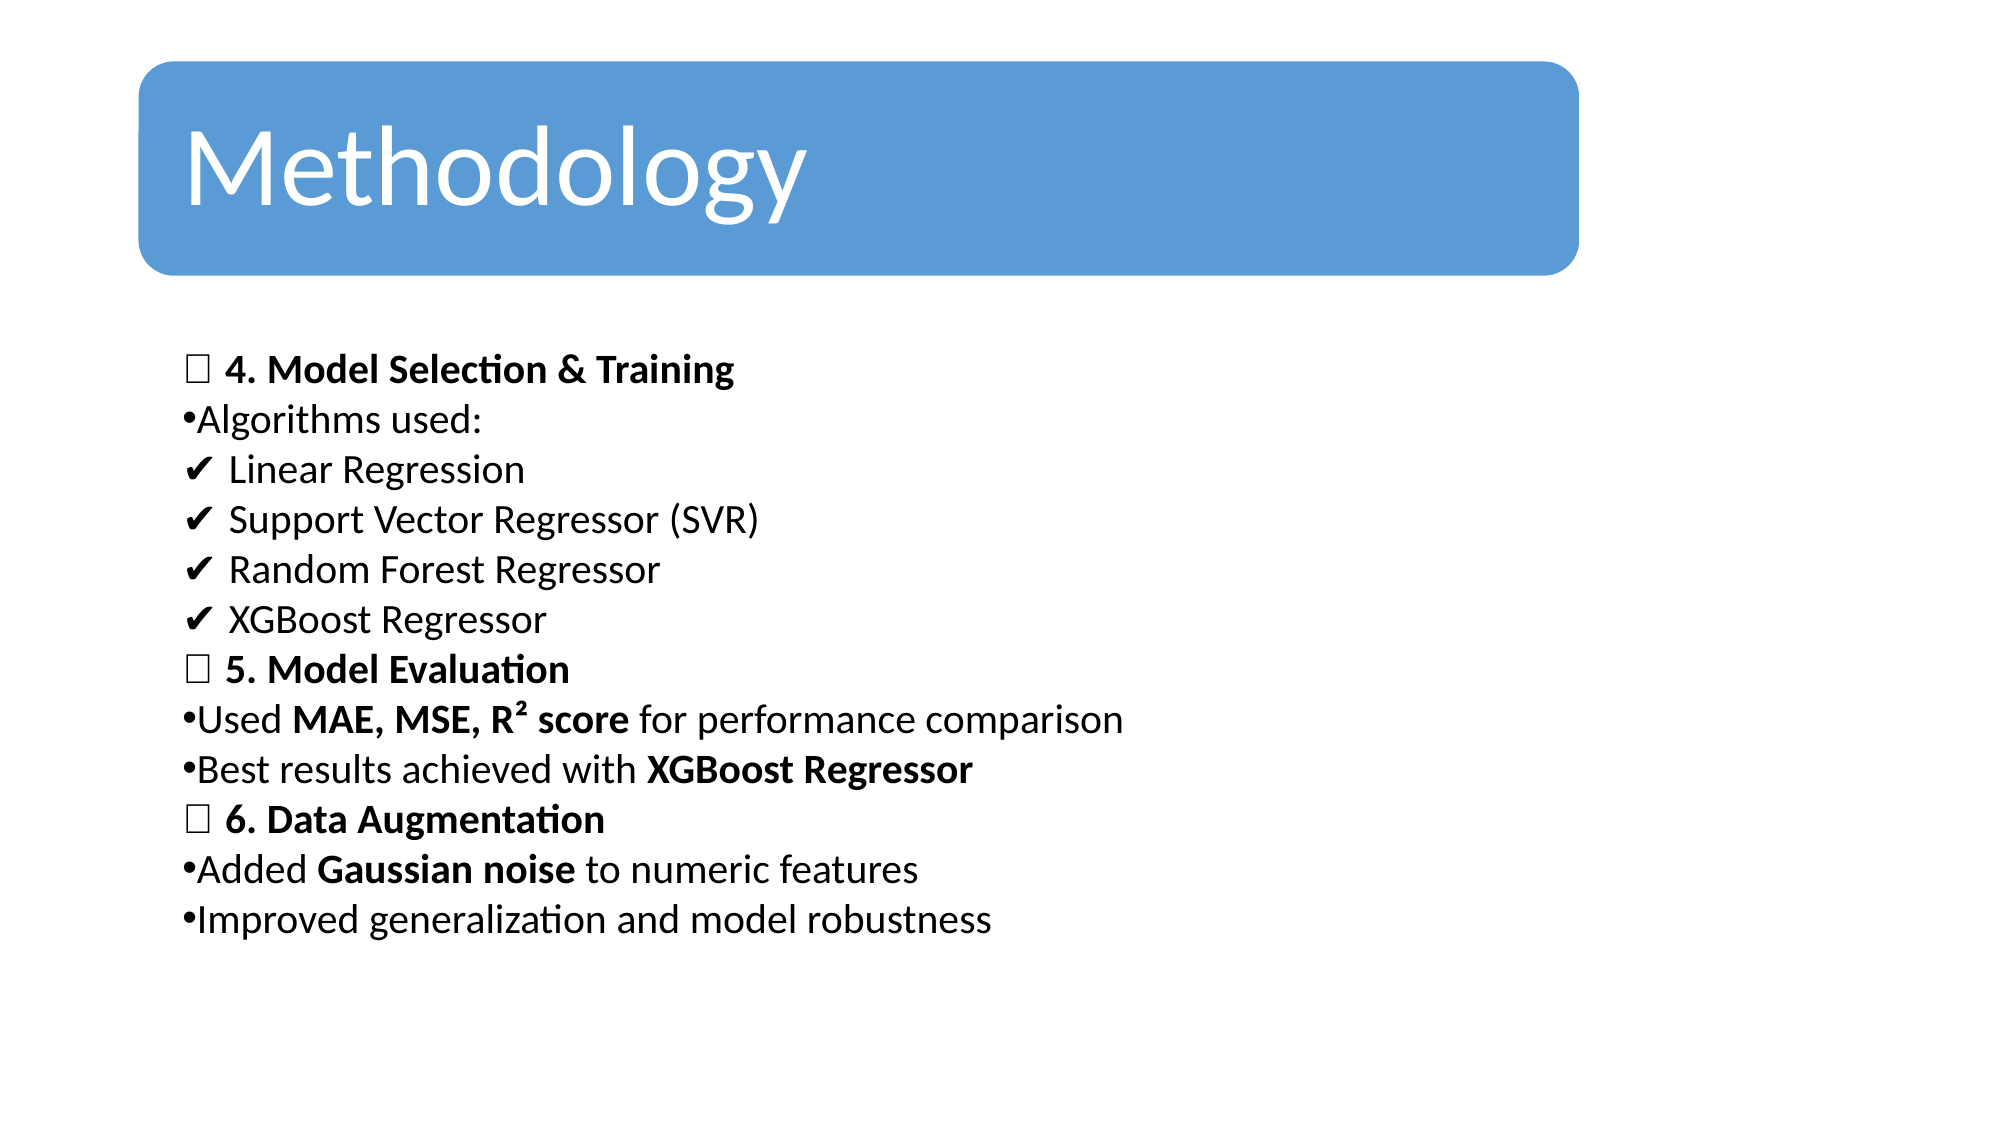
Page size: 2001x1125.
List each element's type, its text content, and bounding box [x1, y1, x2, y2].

text_box 🔹 4. Model Selection & Training Algorithms used: ✔ Linear Regression ✔ Support Vector Regressor (SVR) ✔ Random Forest Regressor ✔ XGBoost Regressor 🔹 5. Model Evaluation Used MAE, MSE, R² score for performance comparison Best results achieved with XGBoost Regressor 🔹 6. Data Augmentation Added Gaussian noise to numeric features Improved generalization and model robustness [174, 334, 1760, 950]
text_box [137, 60, 1581, 277]
